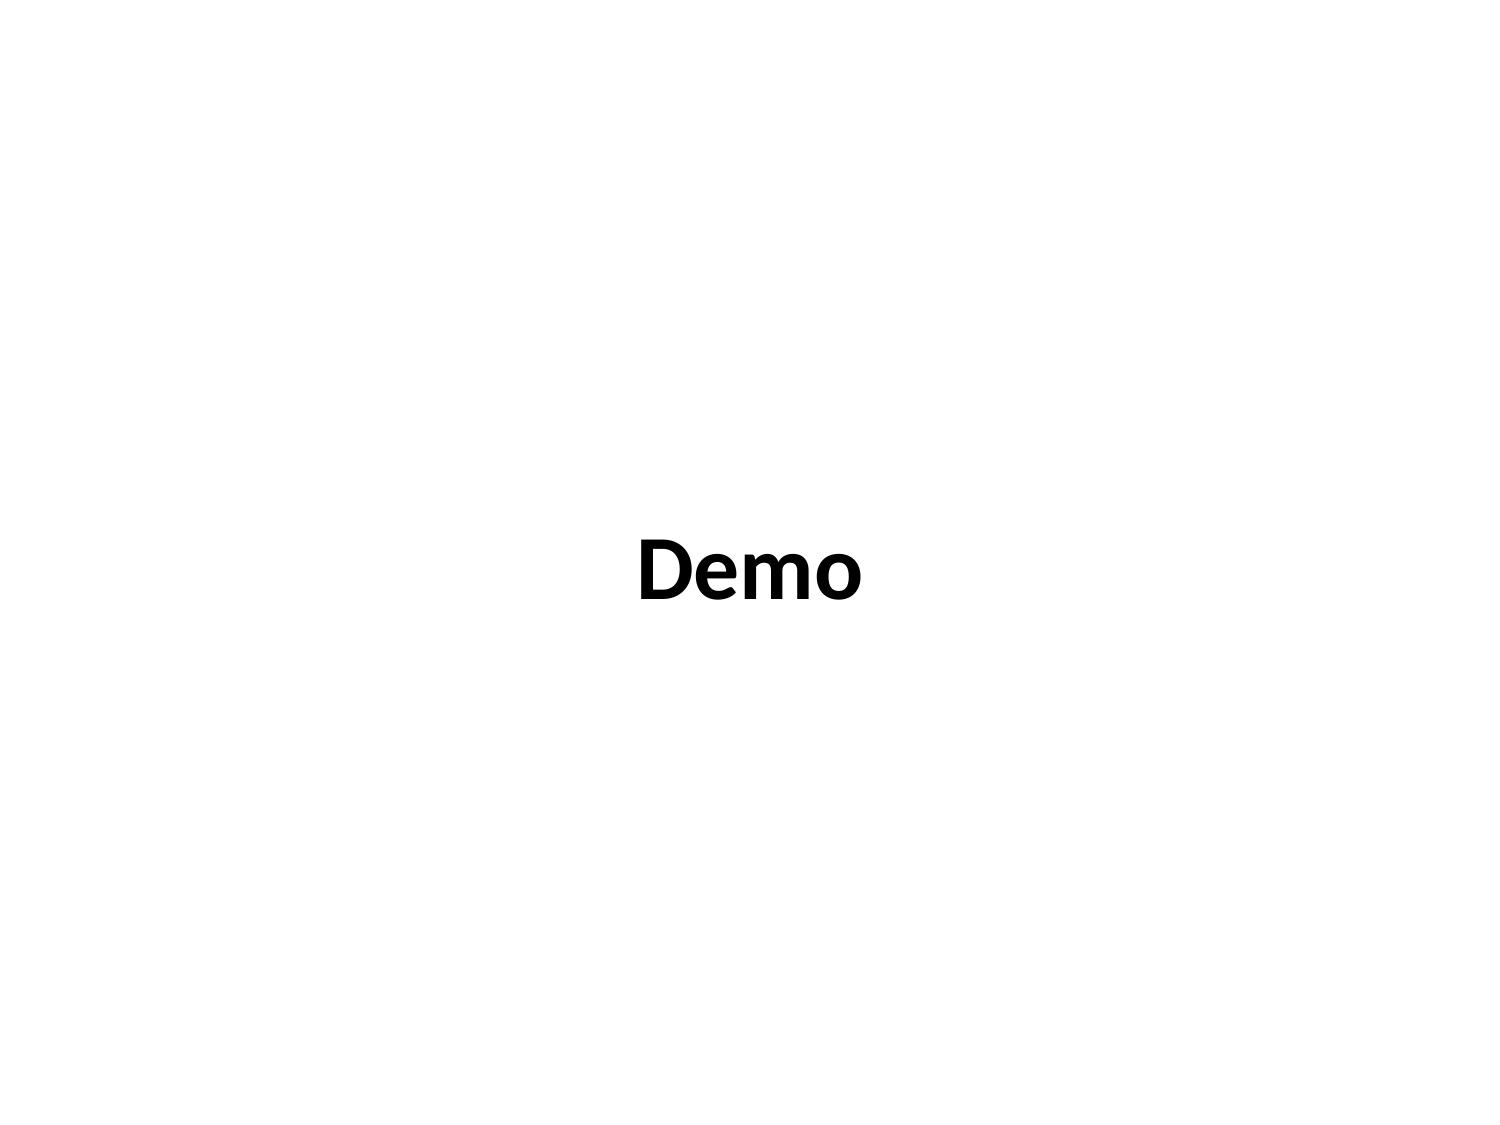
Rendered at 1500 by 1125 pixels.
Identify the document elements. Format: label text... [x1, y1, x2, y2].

text_box Demo [112, 441, 1388, 683]
